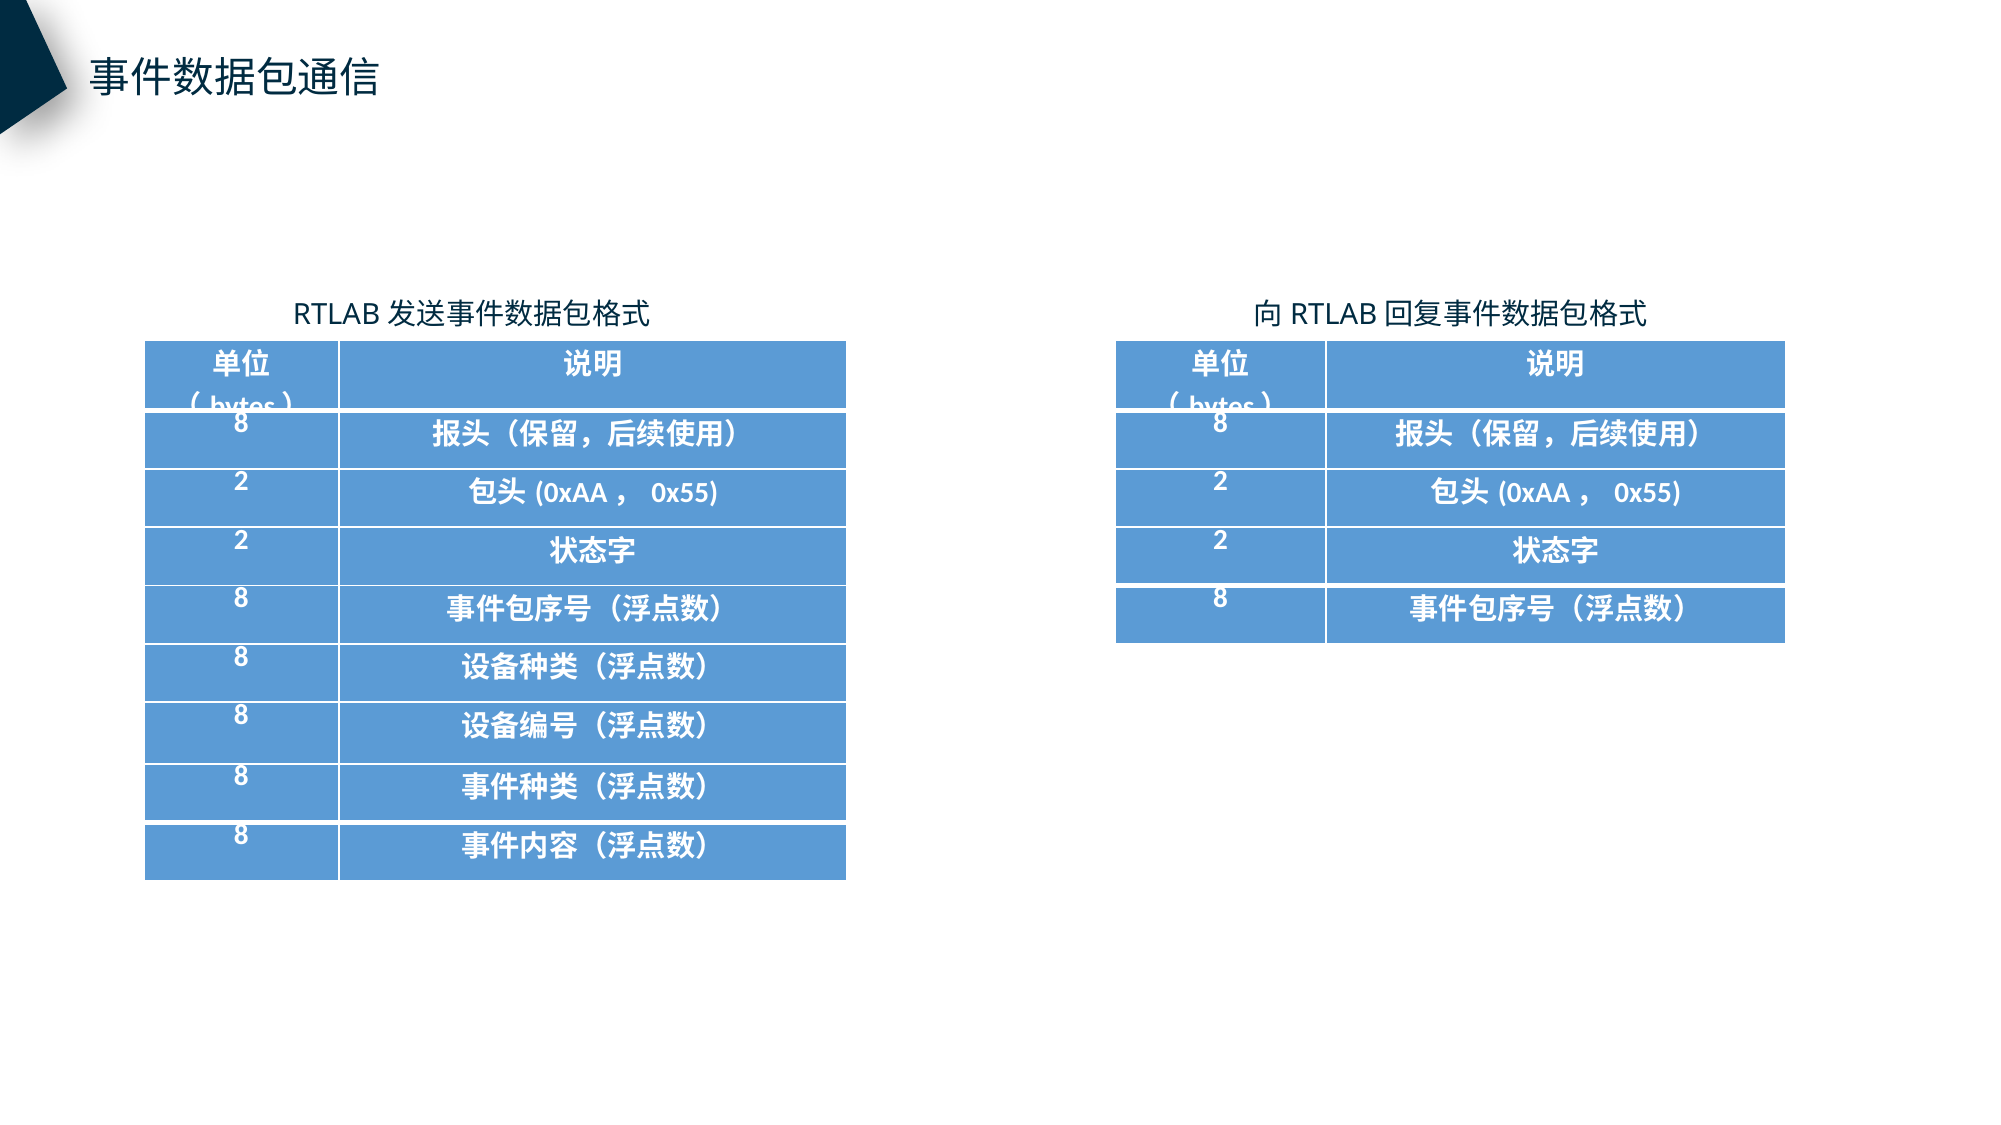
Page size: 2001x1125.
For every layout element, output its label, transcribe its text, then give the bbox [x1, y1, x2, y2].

table_cell 报头（保留，后续使用） [340, 413, 846, 468]
table_cell 8 [145, 645, 338, 701]
table_header 单位（bytes） [145, 341, 338, 408]
table_cell 事件内容（浮点数） [340, 825, 846, 880]
table_cell 2 [145, 528, 338, 585]
text_box 事件数据包通信 [77, 28, 397, 109]
table_header 单位（bytes） [1116, 341, 1325, 408]
table_cell 2 [1116, 470, 1325, 526]
table_cell 设备编号（浮点数） [340, 703, 846, 763]
table_header 说明 [1327, 341, 1785, 408]
table_cell 状态字 [340, 528, 846, 585]
table_cell 8 [145, 413, 338, 468]
table_cell 8 [145, 703, 338, 763]
table_cell 事件包序号（浮点数） [1327, 588, 1785, 643]
table_cell 8 [145, 825, 338, 880]
table_cell 包头(0xAA，0x55) [1327, 470, 1785, 526]
table_cell 8 [1116, 413, 1325, 468]
table_cell 事件种类（浮点数） [340, 765, 846, 820]
table_cell 8 [145, 586, 338, 643]
table_cell 8 [1116, 588, 1325, 643]
table_cell 事件包序号（浮点数） [340, 586, 846, 643]
table_cell 报头（保留，后续使用） [1327, 413, 1785, 468]
table_cell 8 [145, 765, 338, 820]
table_header 说明 [340, 341, 846, 408]
table_cell 设备种类（浮点数） [340, 645, 846, 701]
table_cell 2 [1116, 528, 1325, 583]
table_cell 2 [145, 470, 338, 526]
table_cell 状态字 [1327, 528, 1785, 583]
text_box 向RTLAB回复事件数据包格式 [1239, 277, 1663, 338]
table_cell 包头(0xAA，0x55) [340, 470, 846, 526]
text_box [0, 0, 68, 135]
text_box RTLAB发送事件数据包格式 [278, 277, 666, 338]
